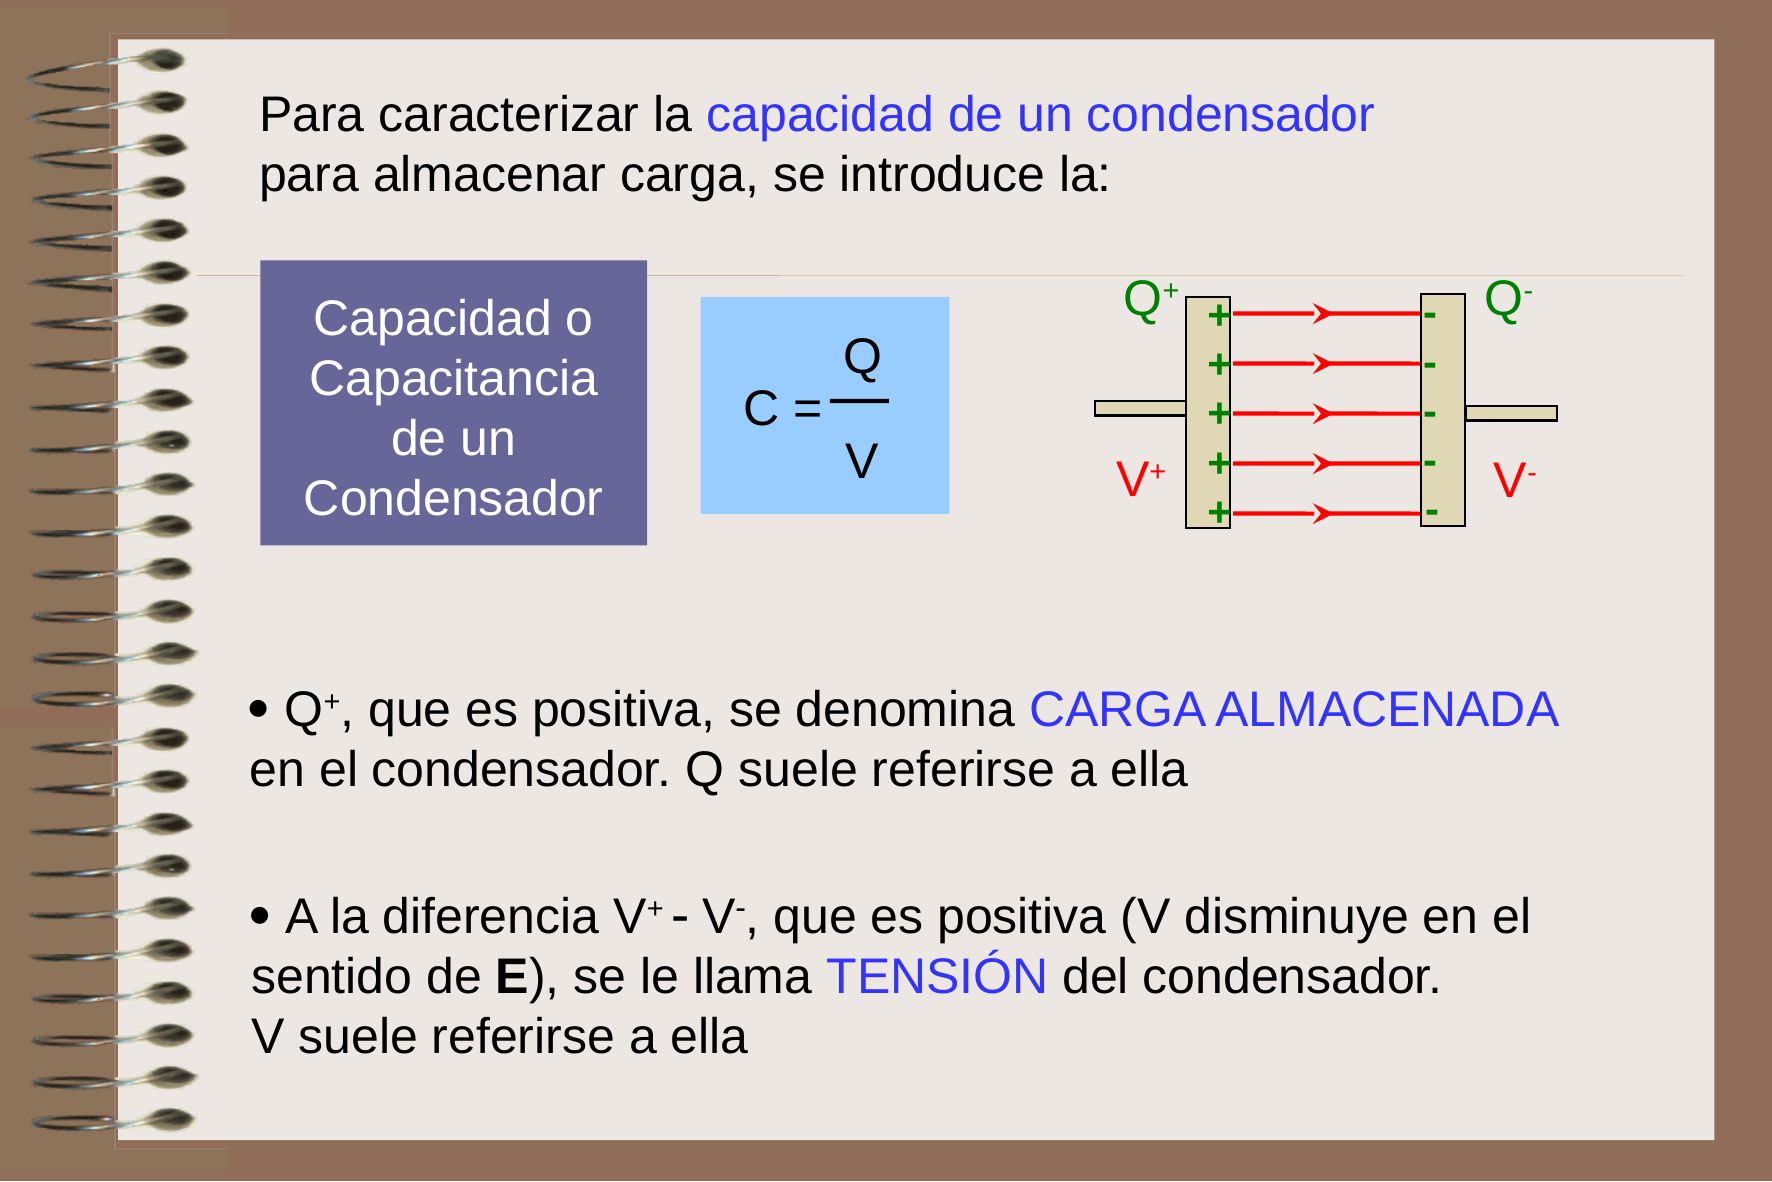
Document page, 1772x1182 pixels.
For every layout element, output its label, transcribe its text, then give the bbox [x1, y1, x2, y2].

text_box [1094, 257, 1558, 543]
text_box  Q+, que es positiva, se denomina CARGA ALMACENADA en el condensador. Q suele referirse a ella [235, 668, 1590, 805]
text_box Capacidad o Capacitancia de un Condensador [260, 260, 648, 546]
picture [0, 727, 229, 1171]
picture [0, 8, 229, 708]
text_box  A la diferencia V+  V, que es positiva (V disminuye en el sentido de E), se le llama TENSIÓN del condensador. V suele referirse a ella [236, 876, 1592, 1072]
text_box Para caracterizar la capacidad de un condensador para almacenar carga, se introduce la: [244, 74, 1394, 210]
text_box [700, 296, 950, 515]
